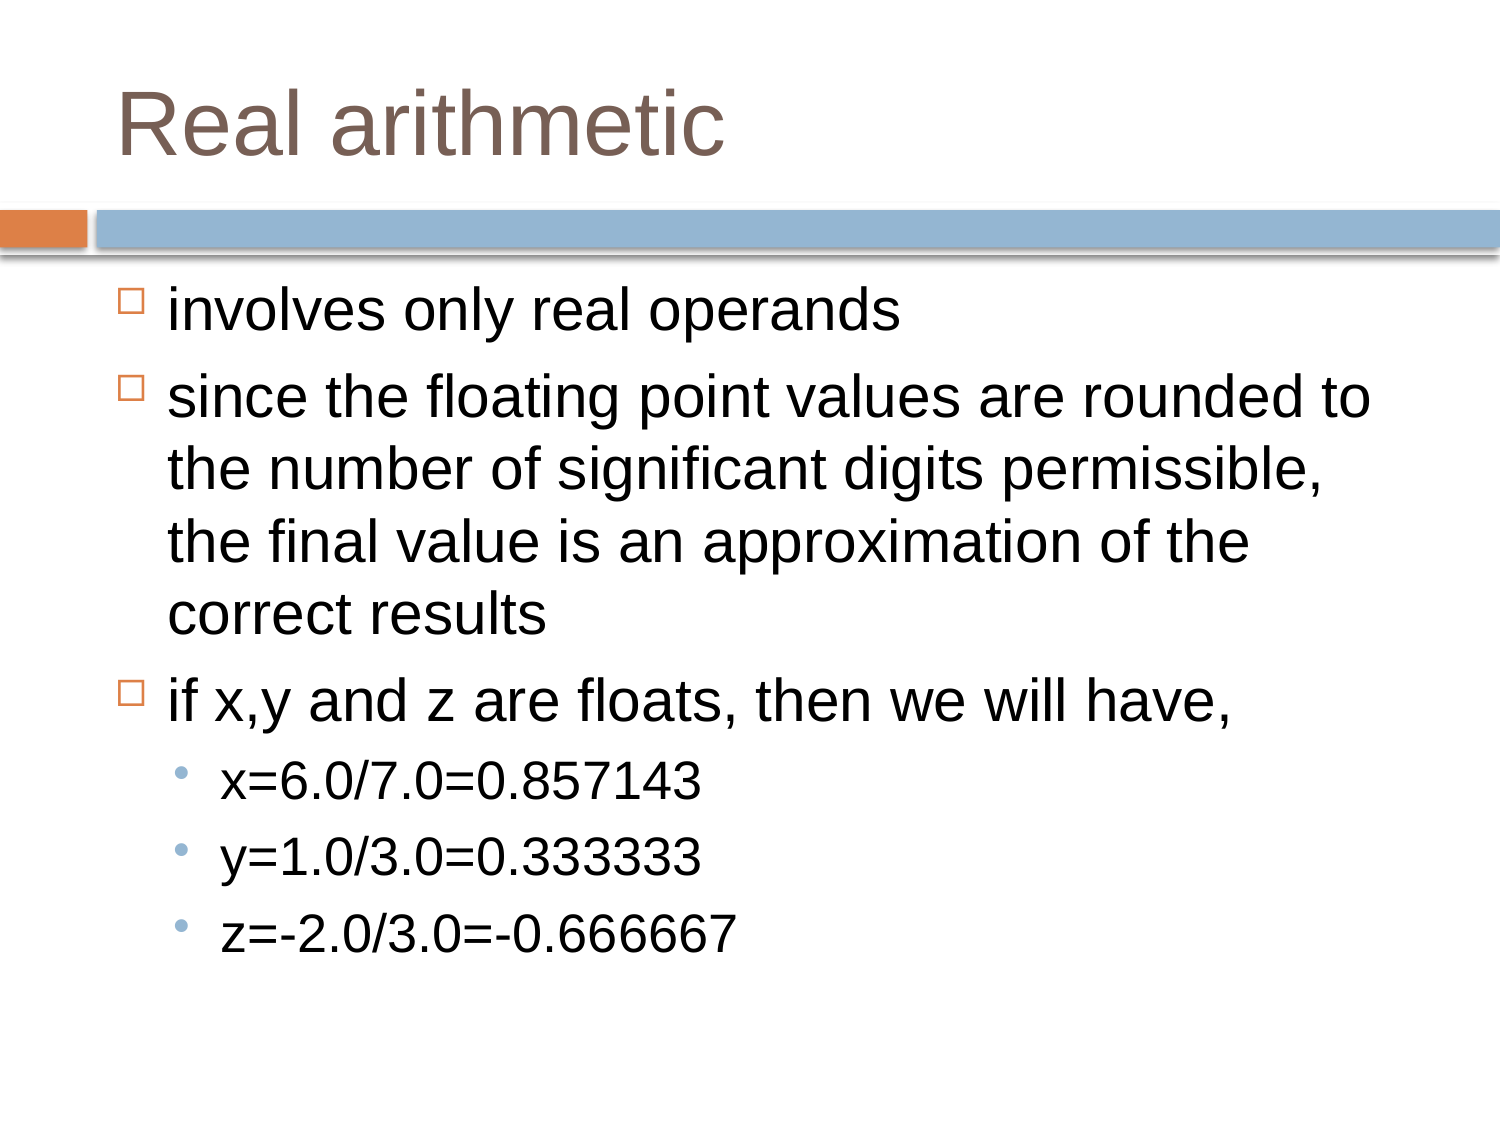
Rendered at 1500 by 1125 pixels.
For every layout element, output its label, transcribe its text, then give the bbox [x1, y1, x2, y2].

title Real arithmetic [100, 37, 1438, 200]
list involves only real operands since the floating point values are rounded to the number of significant digits permissible, the final value is an approximation of the correct results if x,y and z are floats, then we will have, x=6.0/7.0=0.857143 y=1.0/3.0=0.333333 z=-2.0/3.0=-0.666667 [100, 262, 1438, 1000]
